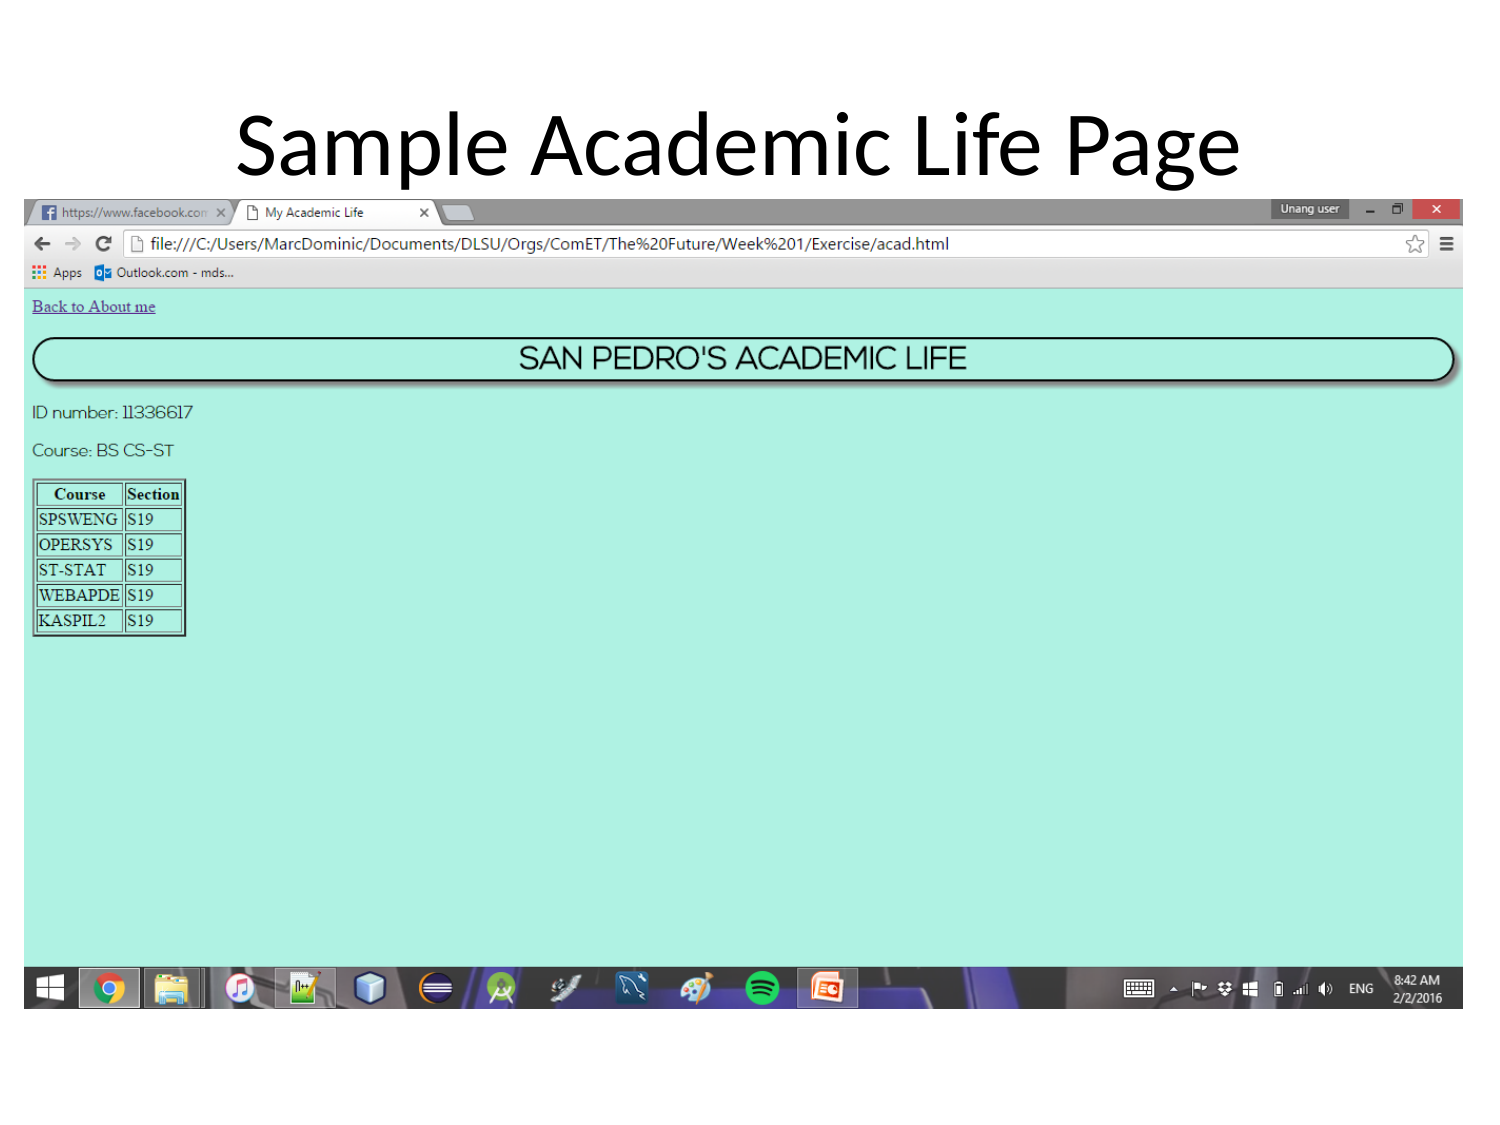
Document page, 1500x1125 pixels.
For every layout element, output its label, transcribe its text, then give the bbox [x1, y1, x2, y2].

title Sample Academic Life Page [75, 45, 1425, 198]
picture [24, 199, 1463, 1009]
